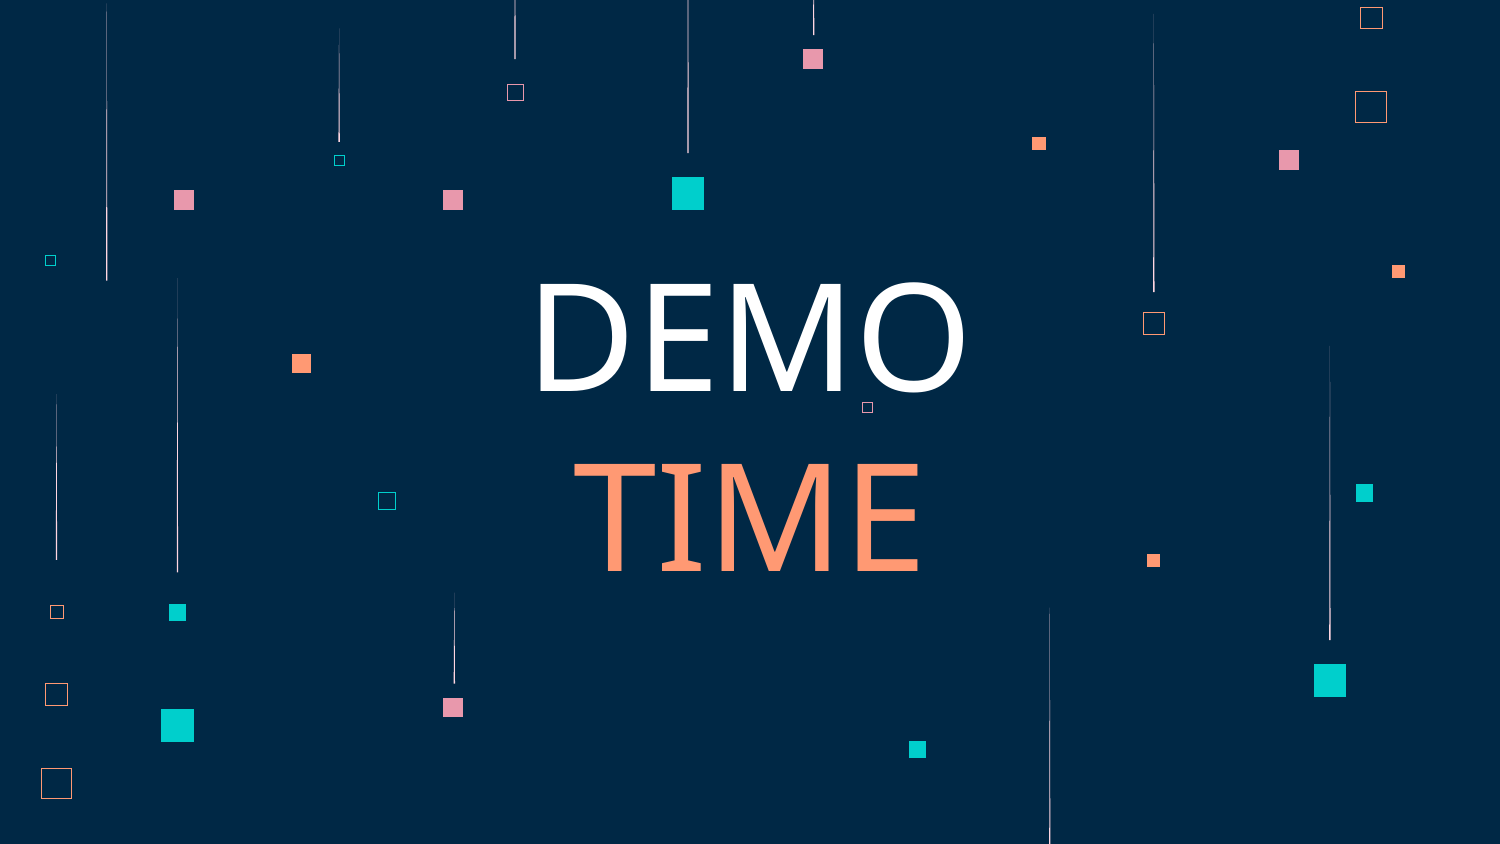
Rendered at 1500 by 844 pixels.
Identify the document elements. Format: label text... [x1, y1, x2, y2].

title DEMO TIME [334, 245, 1166, 599]
